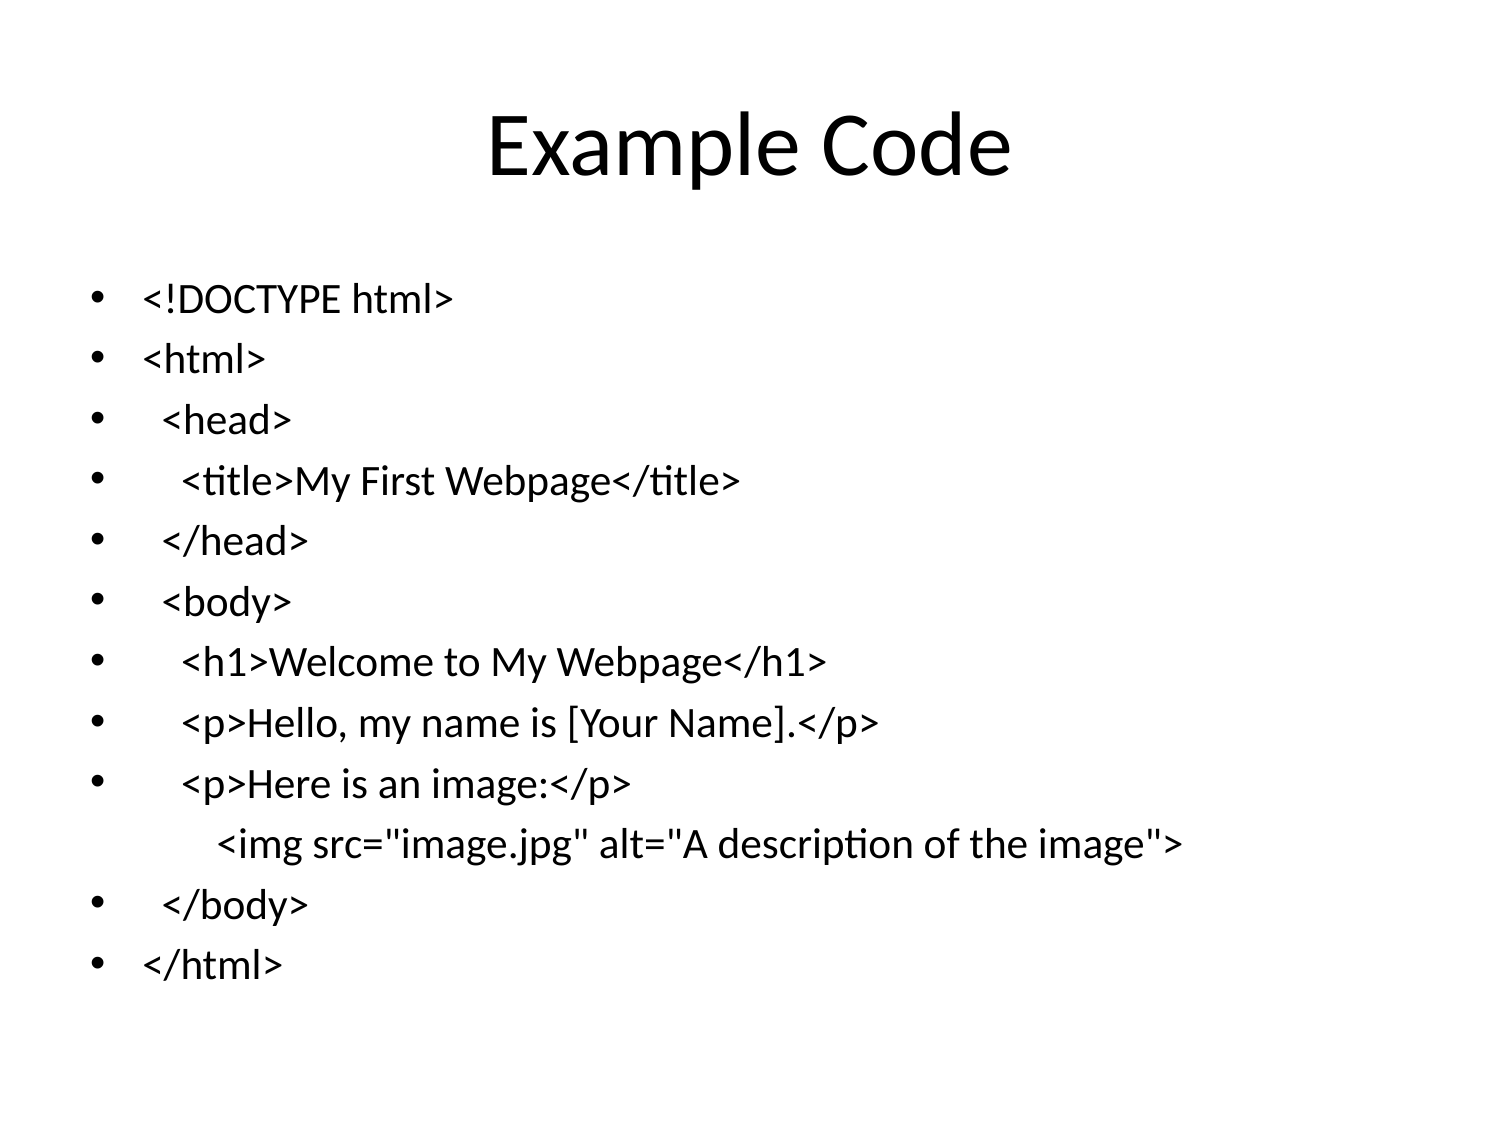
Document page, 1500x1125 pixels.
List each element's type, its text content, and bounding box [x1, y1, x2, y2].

list <!DOCTYPE html> <html> <head> <title>My First Webpage</title> </head> <body> <h1>Welcome to My Webpage</h1> <p>Hello, my name is [Your Name].</p> <p>Here is an image:</p> <img src="image.jpg" alt="A description of the image"> </body> </html> [75, 262, 1425, 1005]
title Example Code [75, 45, 1425, 233]
